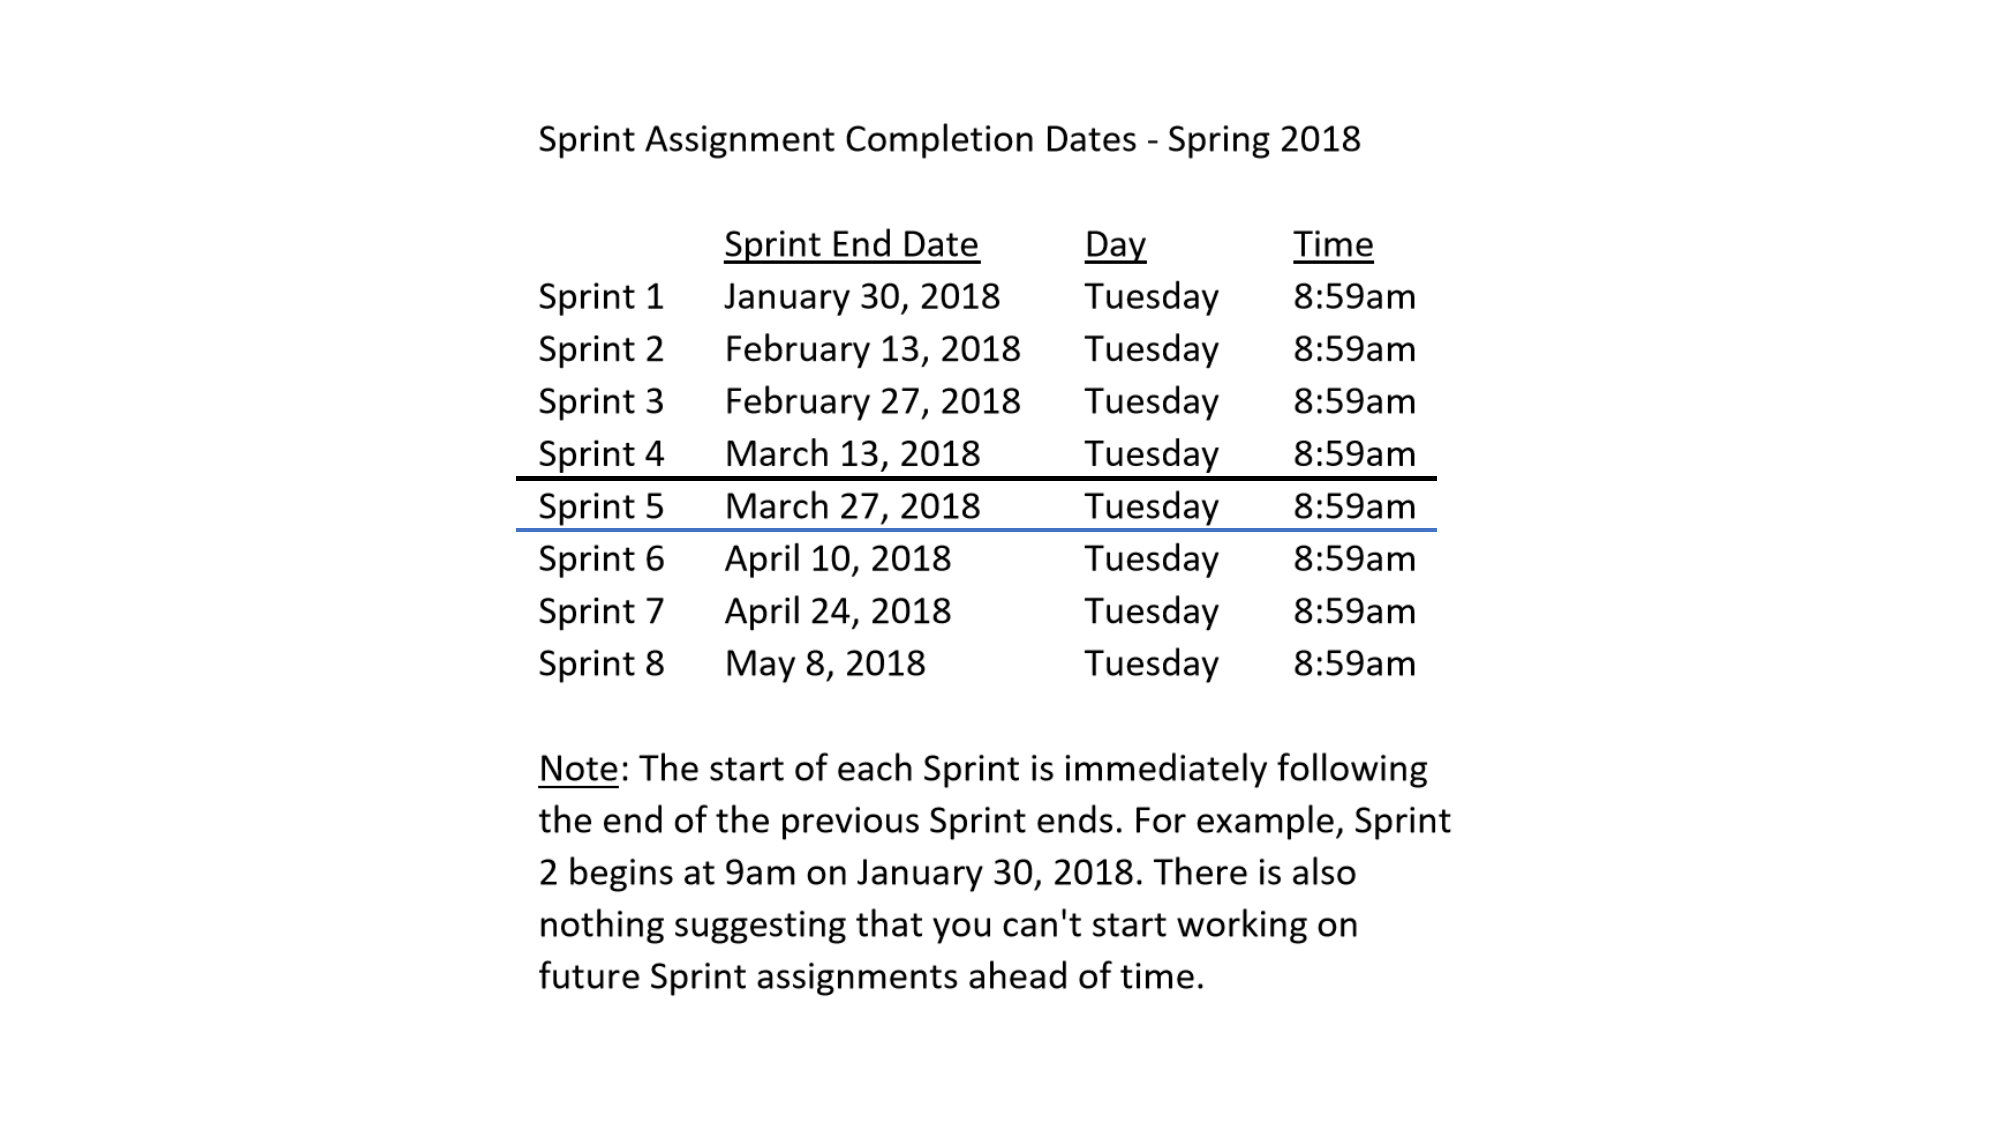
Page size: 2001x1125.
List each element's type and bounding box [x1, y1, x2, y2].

picture [528, 115, 1471, 1010]
